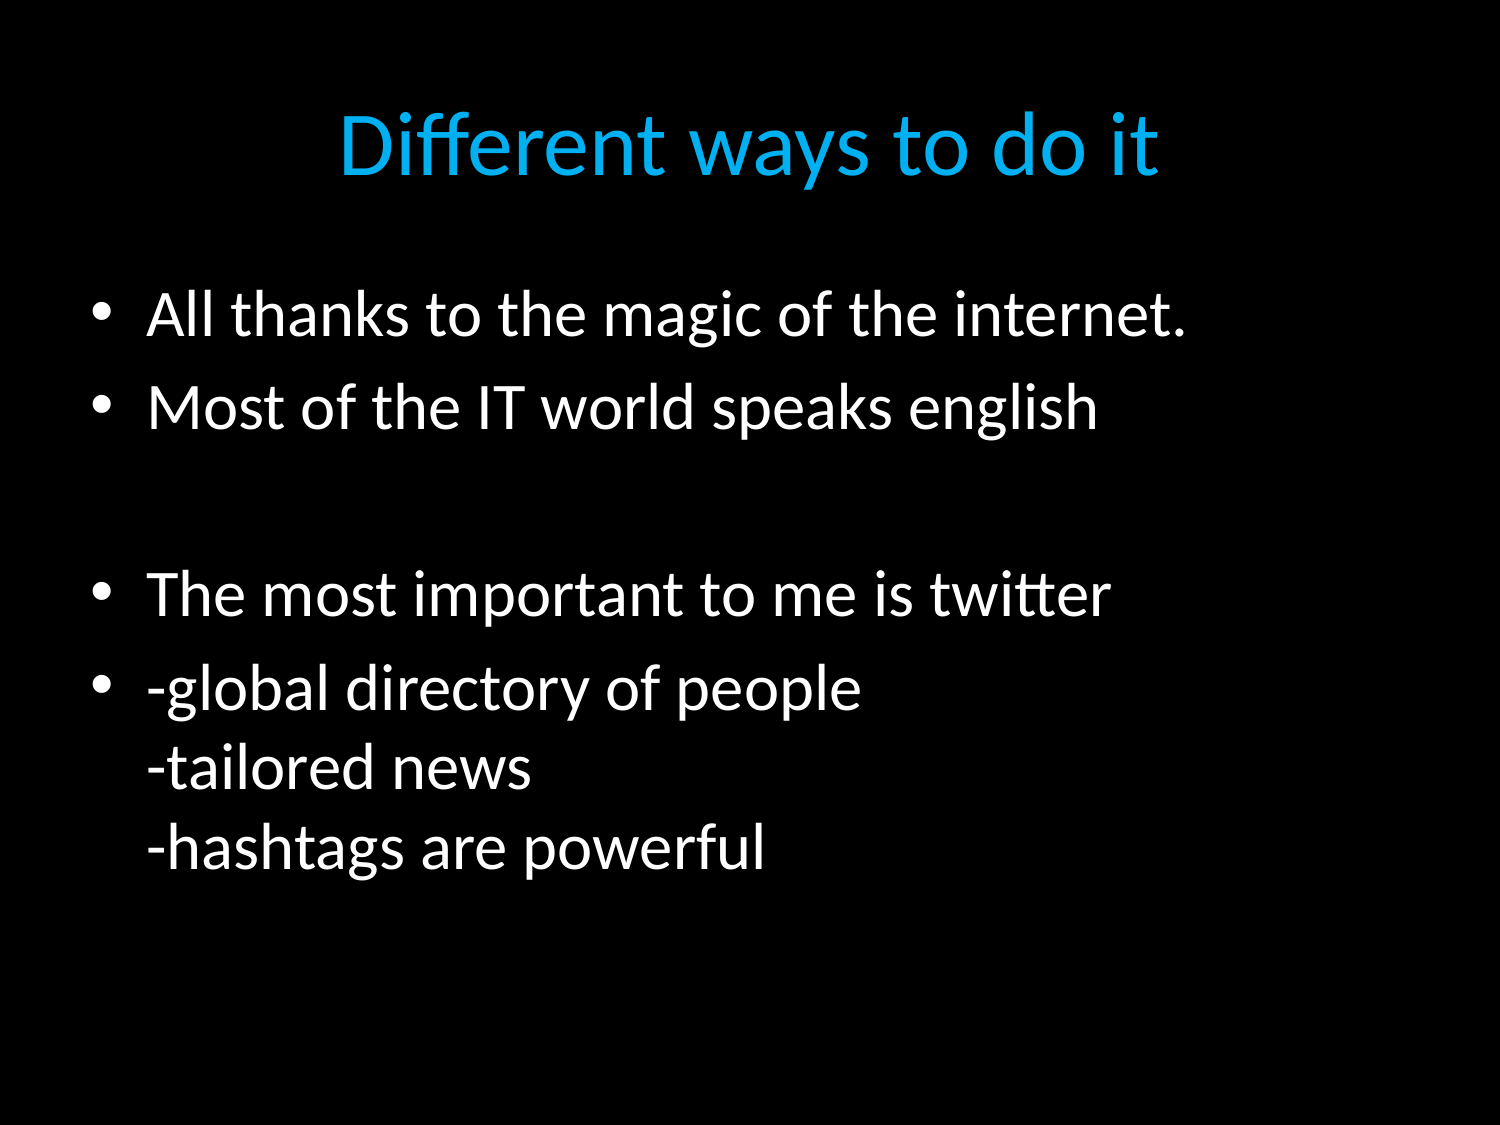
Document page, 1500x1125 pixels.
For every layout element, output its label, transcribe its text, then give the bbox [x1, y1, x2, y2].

title Different ways to do it [75, 45, 1425, 233]
list All thanks to the magic of the internet. Most of the IT world speaks english The most important to me is twitter -global directory of people -‎tailored news -‎hashtags are powerful [75, 262, 1425, 1005]
